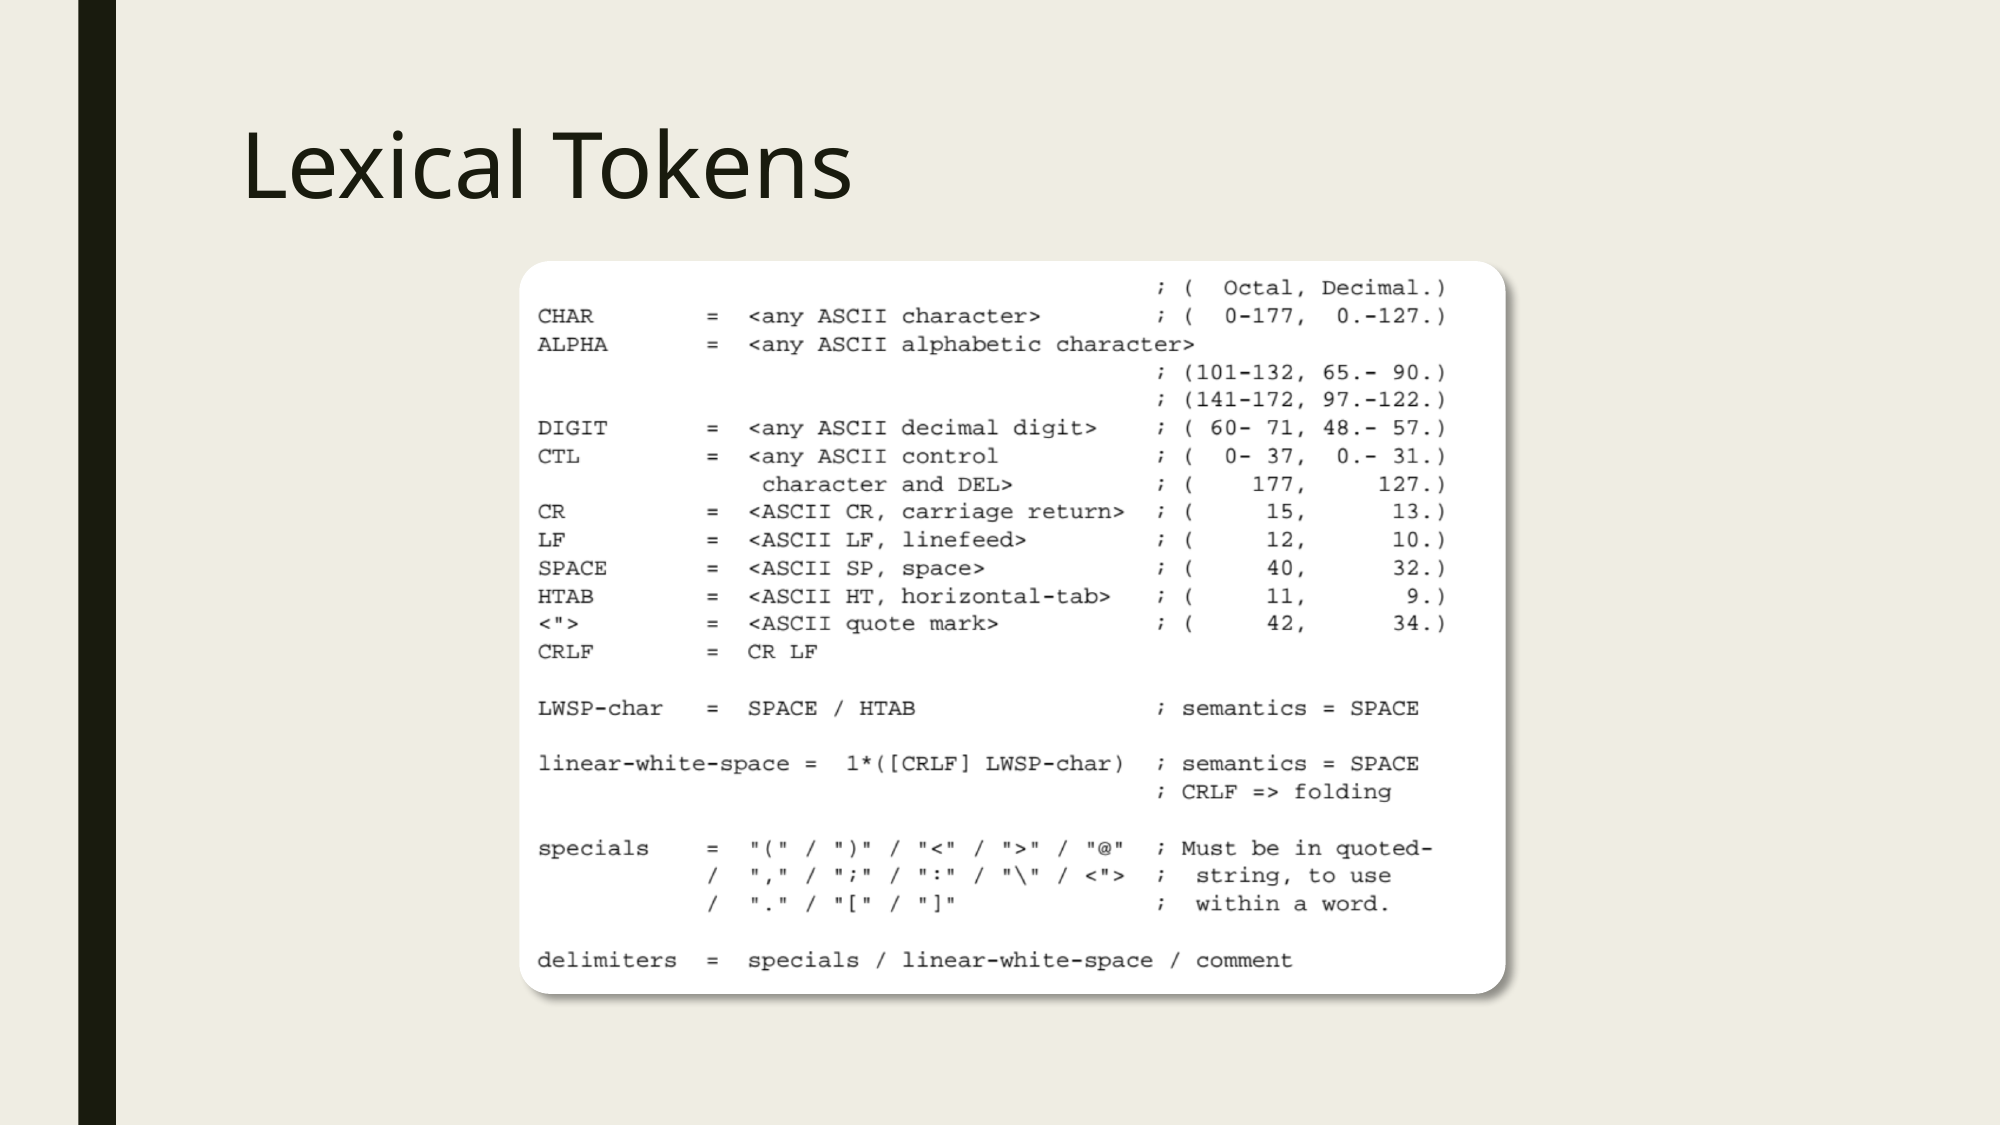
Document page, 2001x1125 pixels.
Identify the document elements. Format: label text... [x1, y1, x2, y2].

title Lexical Tokens [225, 112, 1800, 357]
picture [519, 261, 1506, 994]
